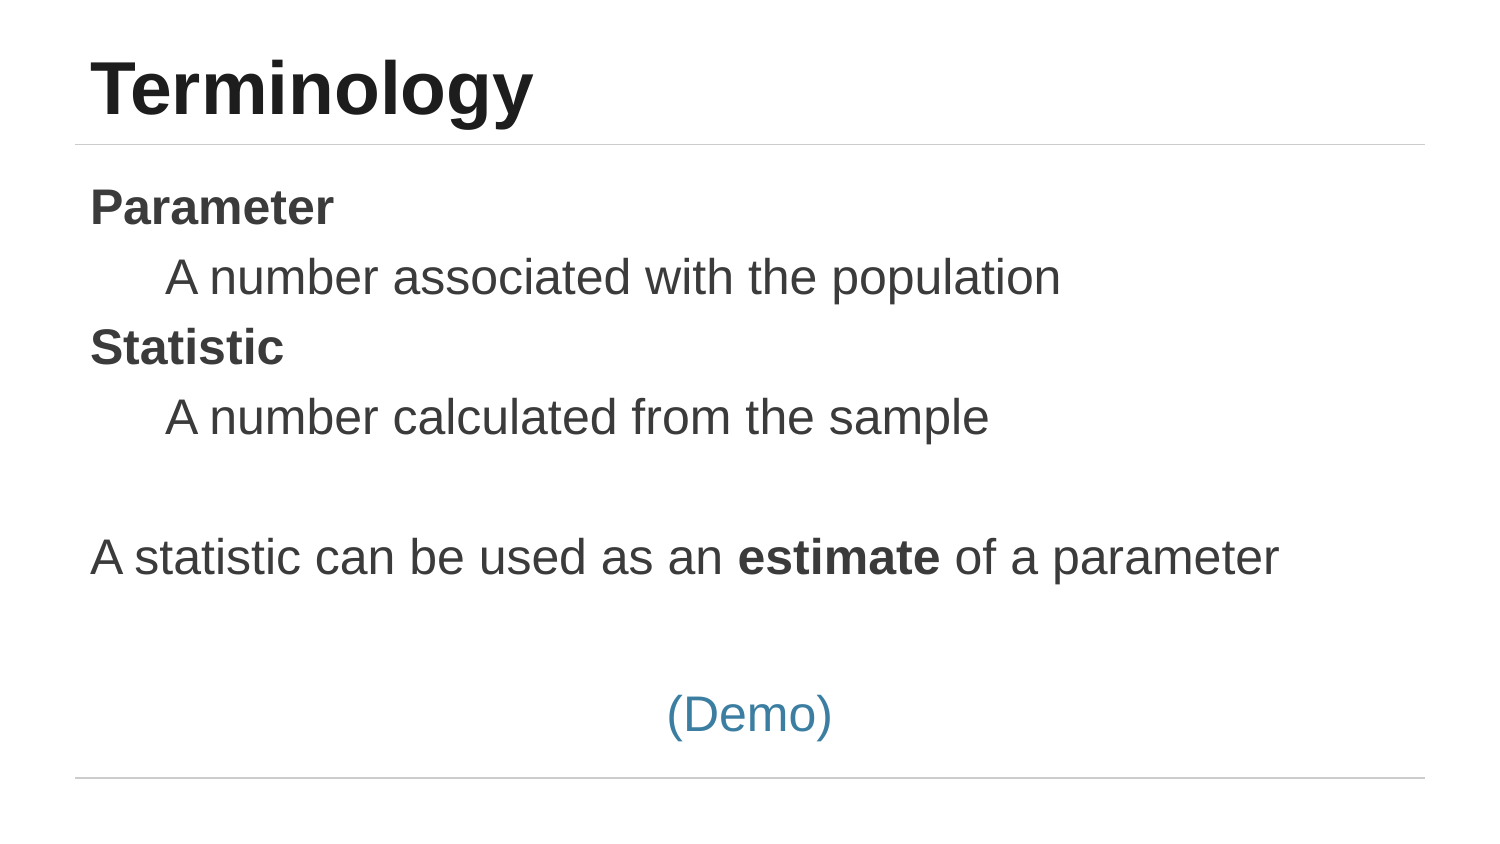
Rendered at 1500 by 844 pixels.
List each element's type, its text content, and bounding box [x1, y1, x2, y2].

text_box (Demo) [642, 666, 858, 770]
list Parameter A number associated with the population Statistic A number calculated from the sample A statistic can be used as an estimate of a parameter [75, 159, 1425, 641]
title Terminology [75, 33, 1425, 145]
